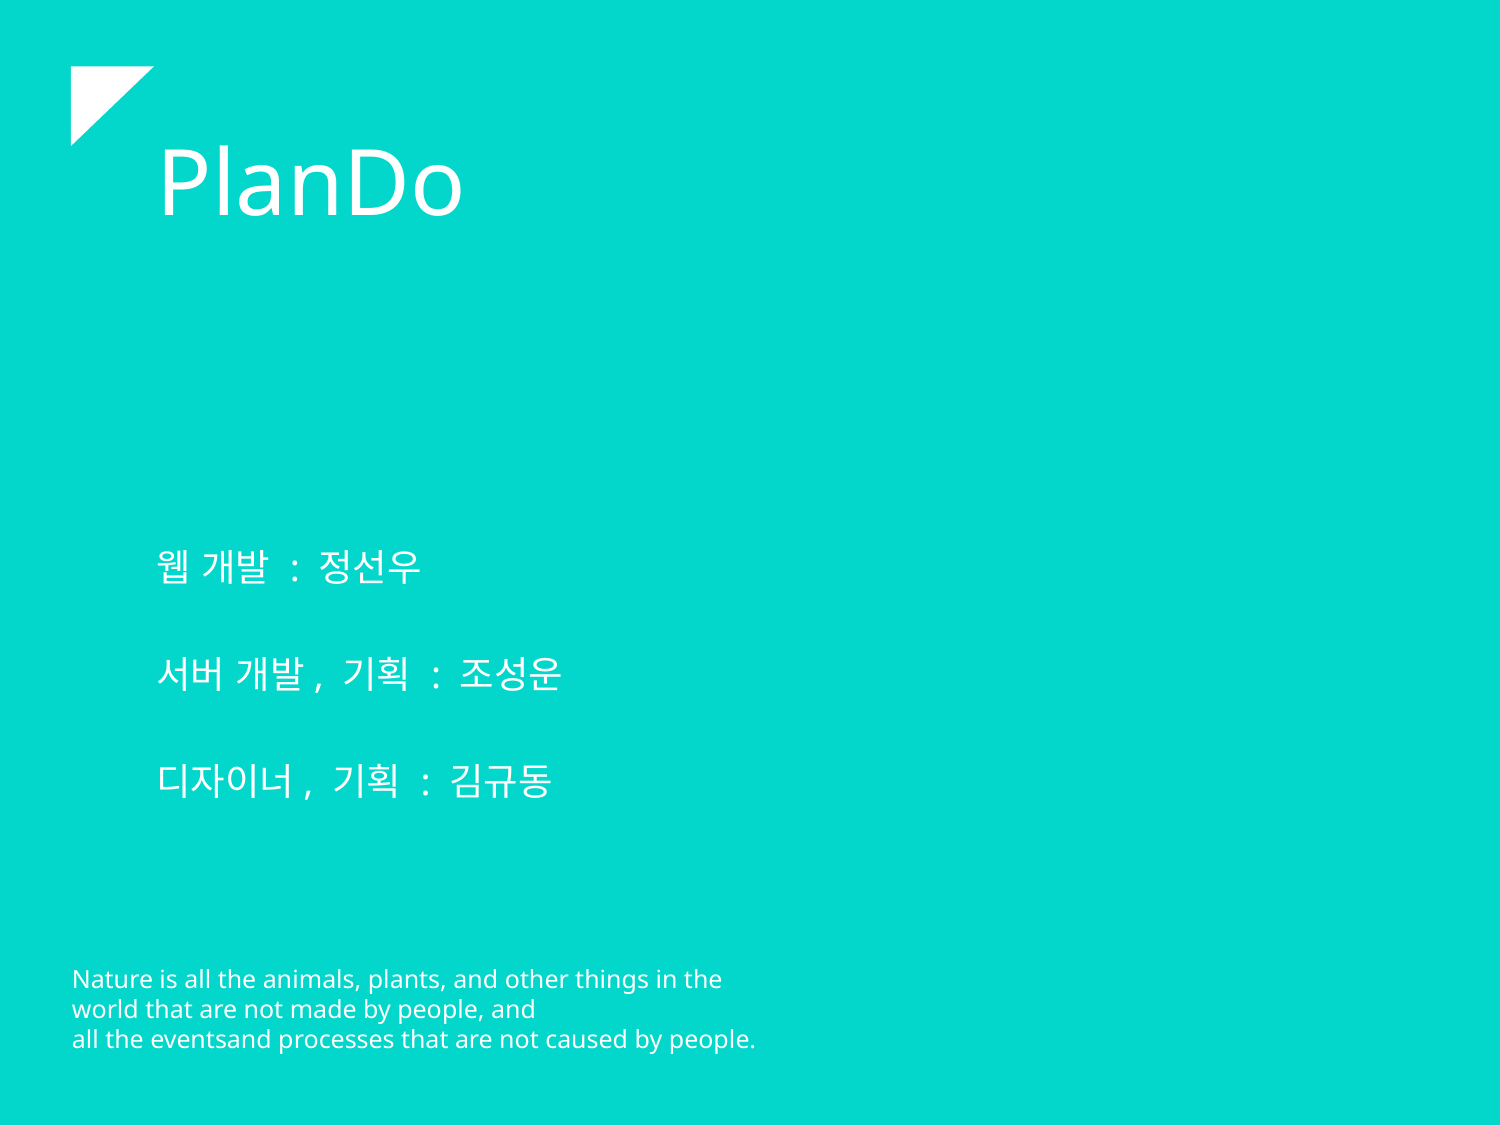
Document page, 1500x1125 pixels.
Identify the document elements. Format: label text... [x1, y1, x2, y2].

title PlanDo [141, 142, 965, 280]
text_box 웹 개발 : 정선우 [141, 536, 741, 597]
text_box 서버 개발, 기획 : 조성운 [141, 643, 741, 704]
text_box 디자이너, 기획 : 김규동 [141, 750, 741, 811]
text_box Nature is all the animals, plants, and other things in the world that are not made by people, and all the eventsand processes that are not caused by people. [57, 956, 1046, 1061]
